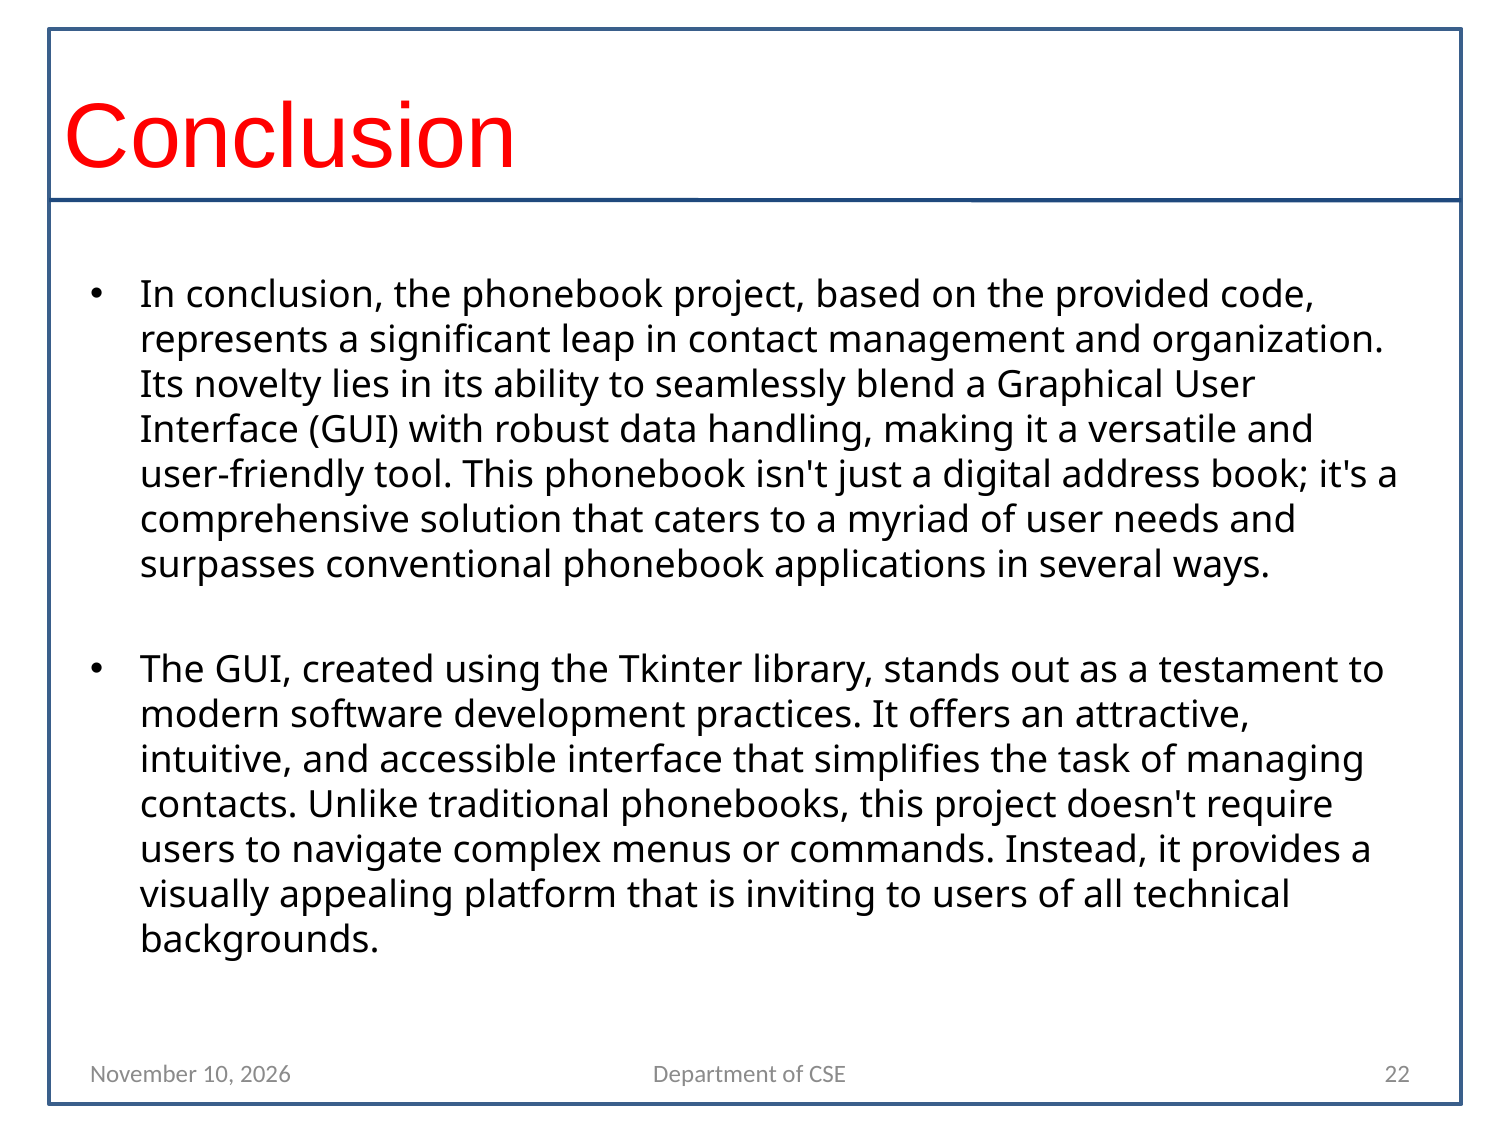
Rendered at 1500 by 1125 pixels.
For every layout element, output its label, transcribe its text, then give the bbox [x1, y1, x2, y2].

list In conclusion, the phonebook project, based on the provided code, represents a significant leap in contact management and organization. Its novelty lies in its ability to seamlessly blend a Graphical User Interface (GUI) with robust data handling, making it a versatile and user-friendly tool. This phonebook isn't just a digital address book; it's a comprehensive solution that caters to a myriad of user needs and surpasses conventional phonebook applications in several ways. The GUI, created using the Tkinter library, stands out as a testament to modern software development practices. It offers an attractive, intuitive, and accessible interface that simplifies the task of managing contacts. Unlike traditional phonebooks, this project doesn't require users to navigate complex menus or commands. Instead, it provides a visually appealing platform that is inviting to users of all technical backgrounds. [75, 262, 1425, 1005]
footer Department of CSE [512, 1042, 988, 1103]
slide_number 22 [1074, 1042, 1425, 1103]
title Conclusion [49, 37, 1399, 225]
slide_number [75, 1042, 425, 1103]
